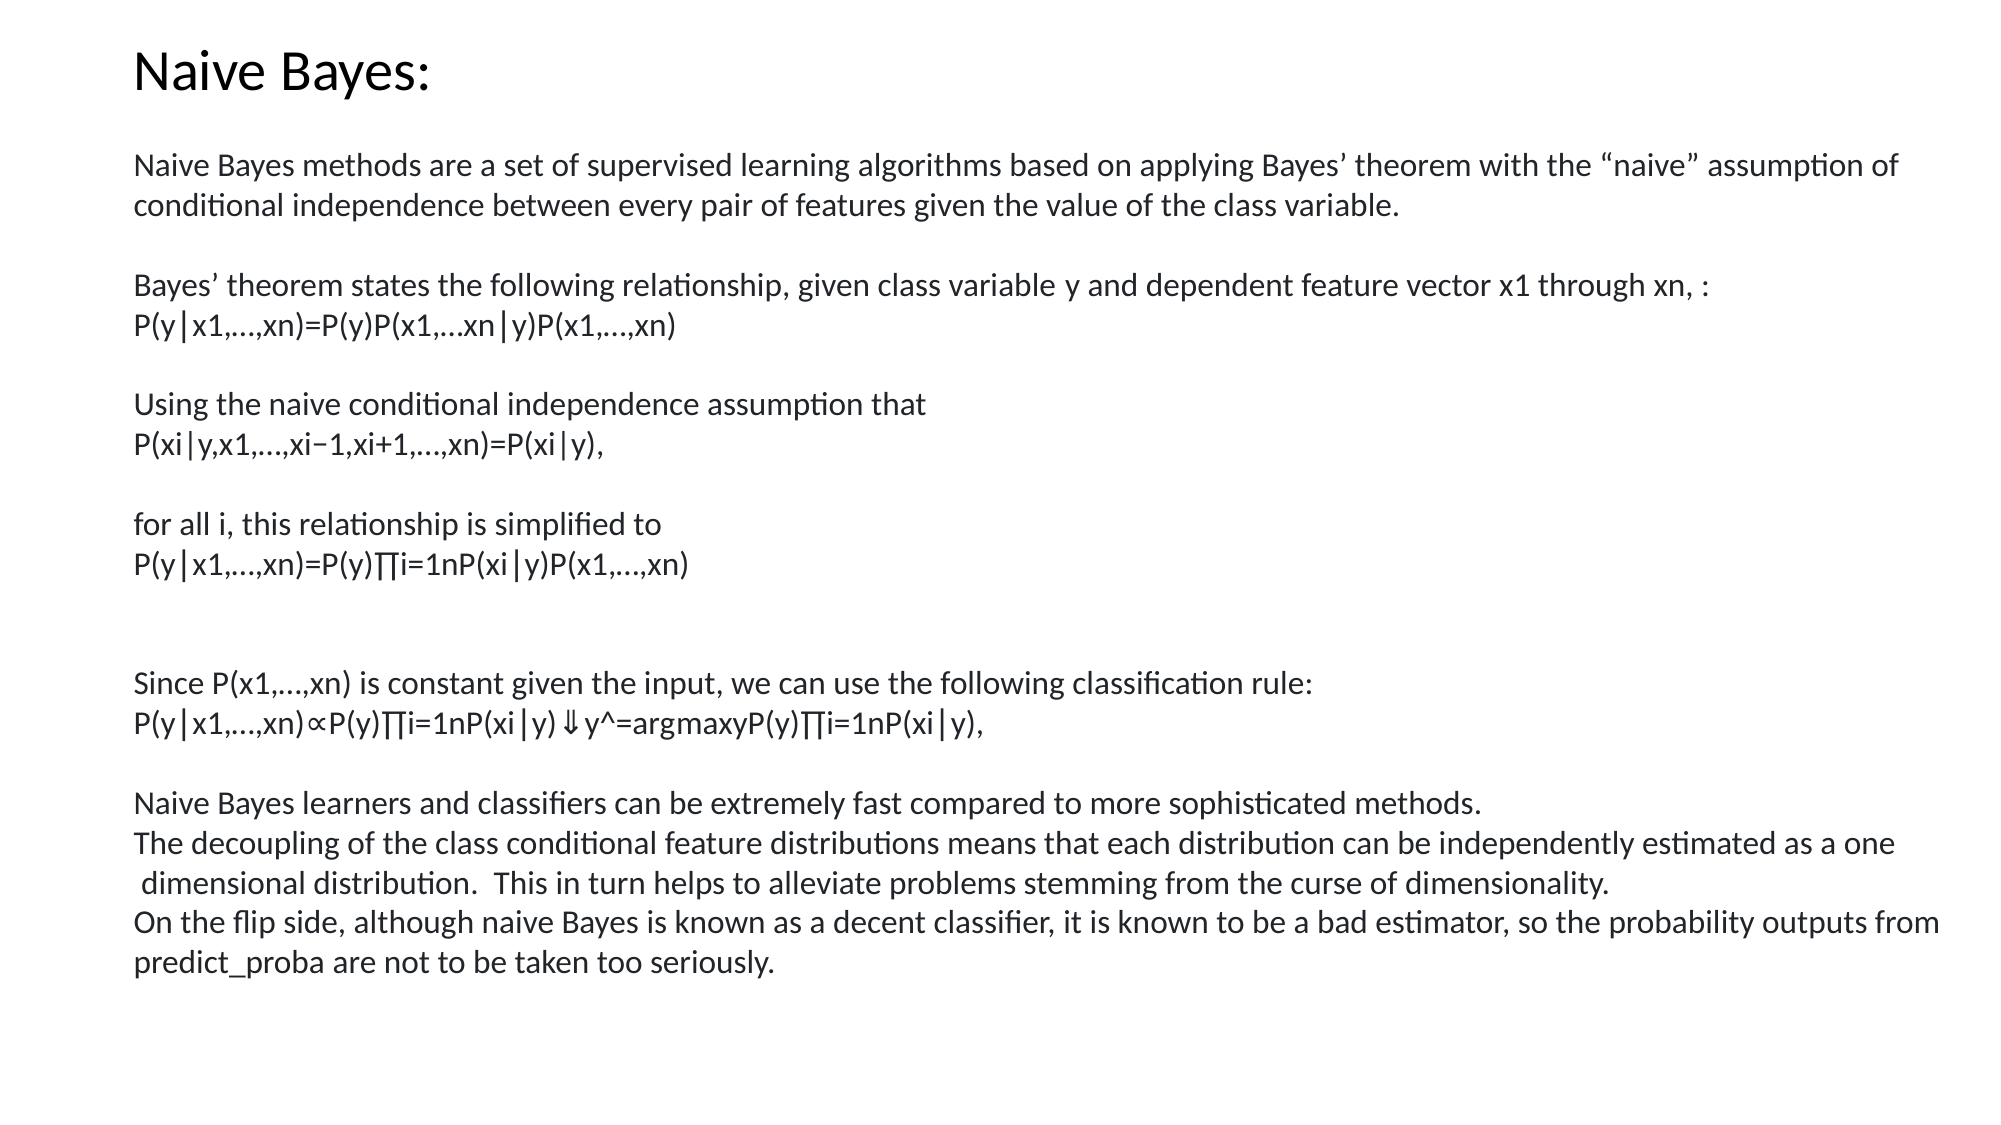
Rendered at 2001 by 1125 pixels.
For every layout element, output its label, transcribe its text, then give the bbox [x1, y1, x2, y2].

list Naive Bayes: Naive Bayes methods are a set of supervised learning algorithms based on applying Bayes’ theorem with the “naive” assumption of conditional independence between every pair of features given the value of the class variable. Bayes’ theorem states the following relationship, given class variable y and dependent feature vector x1 through xn, : P(y∣x1,…,xn)=P(y)P(x1,…xn∣y)P(x1,…,xn) Using the naive conditional independence assumption that P(xi|y,x1,…,xi−1,xi+1,…,xn)=P(xi|y), for all i, this relationship is simplified to P(y∣x1,…,xn)=P(y)∏i=1nP(xi∣y)P(x1,…,xn) Since P(x1,…,xn) is constant given the input, we can use the following classification rule: P(y∣x1,…,xn)∝P(y)∏i=1nP(xi∣y)⇓y^=arg⁡maxyP(y)∏i=1nP(xi∣y), Naive Bayes learners and classifiers can be extremely fast compared to more sophisticated methods. The decoupling of the class conditional feature distributions means that each distribution can be independently estimated as a one dimensional distribution. This in turn helps to alleviate problems stemming from the curse of dimensionality. On the flip side, although naive Bayes is known as a decent classifier, it is known to be a bad estimator, so the probability outputs from predict_proba are not to be taken too seriously. [118, 33, 2000, 1029]
